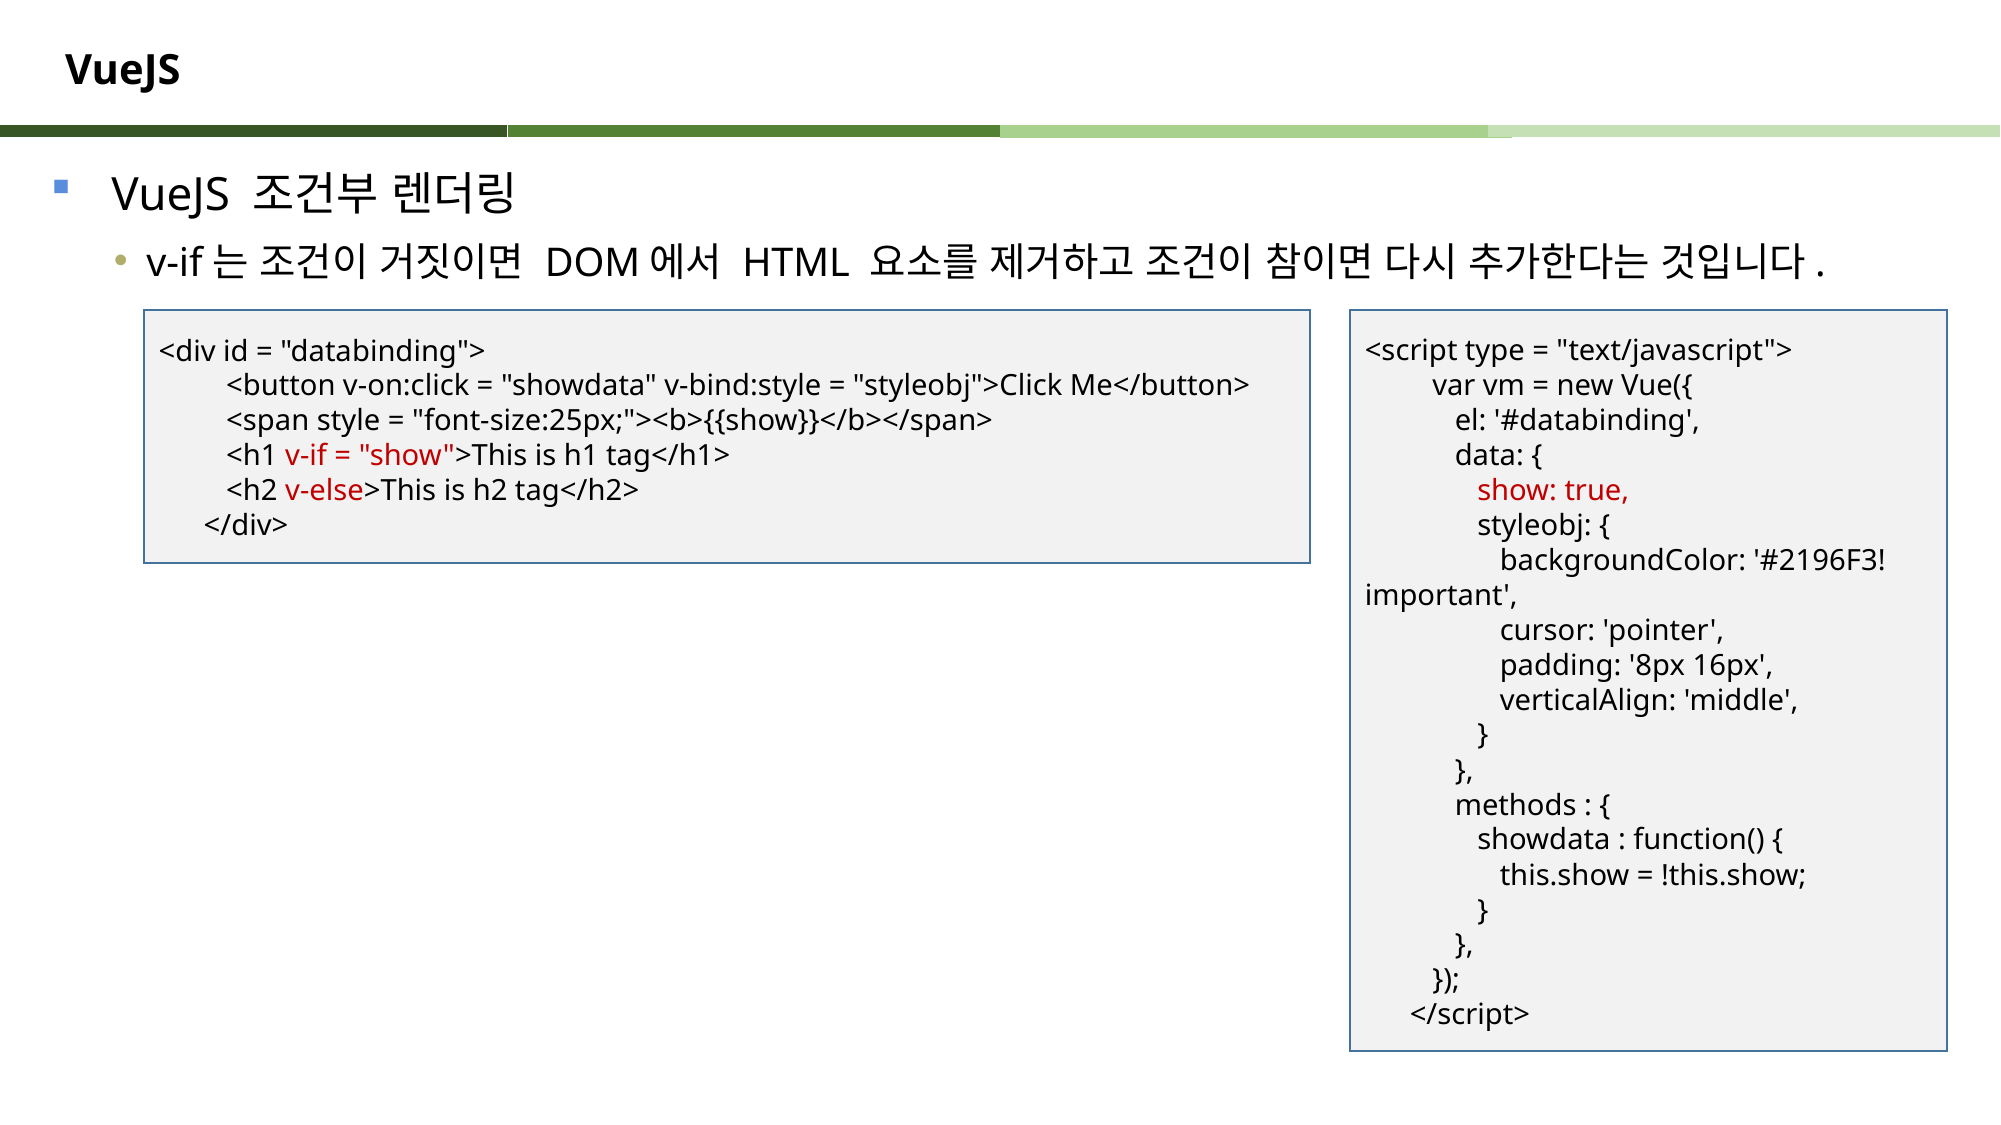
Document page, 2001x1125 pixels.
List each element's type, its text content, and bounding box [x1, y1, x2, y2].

text_box <script type = "text/javascript"> var vm = new Vue({ el: '#databinding', data: { show: true, styleobj: { backgroundColor: '#2196F3!important', cursor: 'pointer', padding: '8px 16px', verticalAlign: 'middle', } }, methods : { showdata : function() { this.show = !this.show; } }, }); </script> [1349, 309, 1948, 1052]
title VueJS [50, 36, 1775, 106]
list VueJS 조건부 렌더링 v-if는 조건이 거짓이면 DOM에서 HTML 요소를 제거하고 조건이 참이면 다시 추가한다는 것입니다. [35, 157, 1898, 320]
text_box <div id = "databinding"> <button v-on:click = "showdata" v-bind:style = "styleobj">Click Me</button> <span style = "font-size:25px;"><b>{{show}}</b></span> <h1 v-if = "show">This is h1 tag</h1> <h2 v-else>This is h2 tag</h2> </div> [143, 309, 1311, 564]
